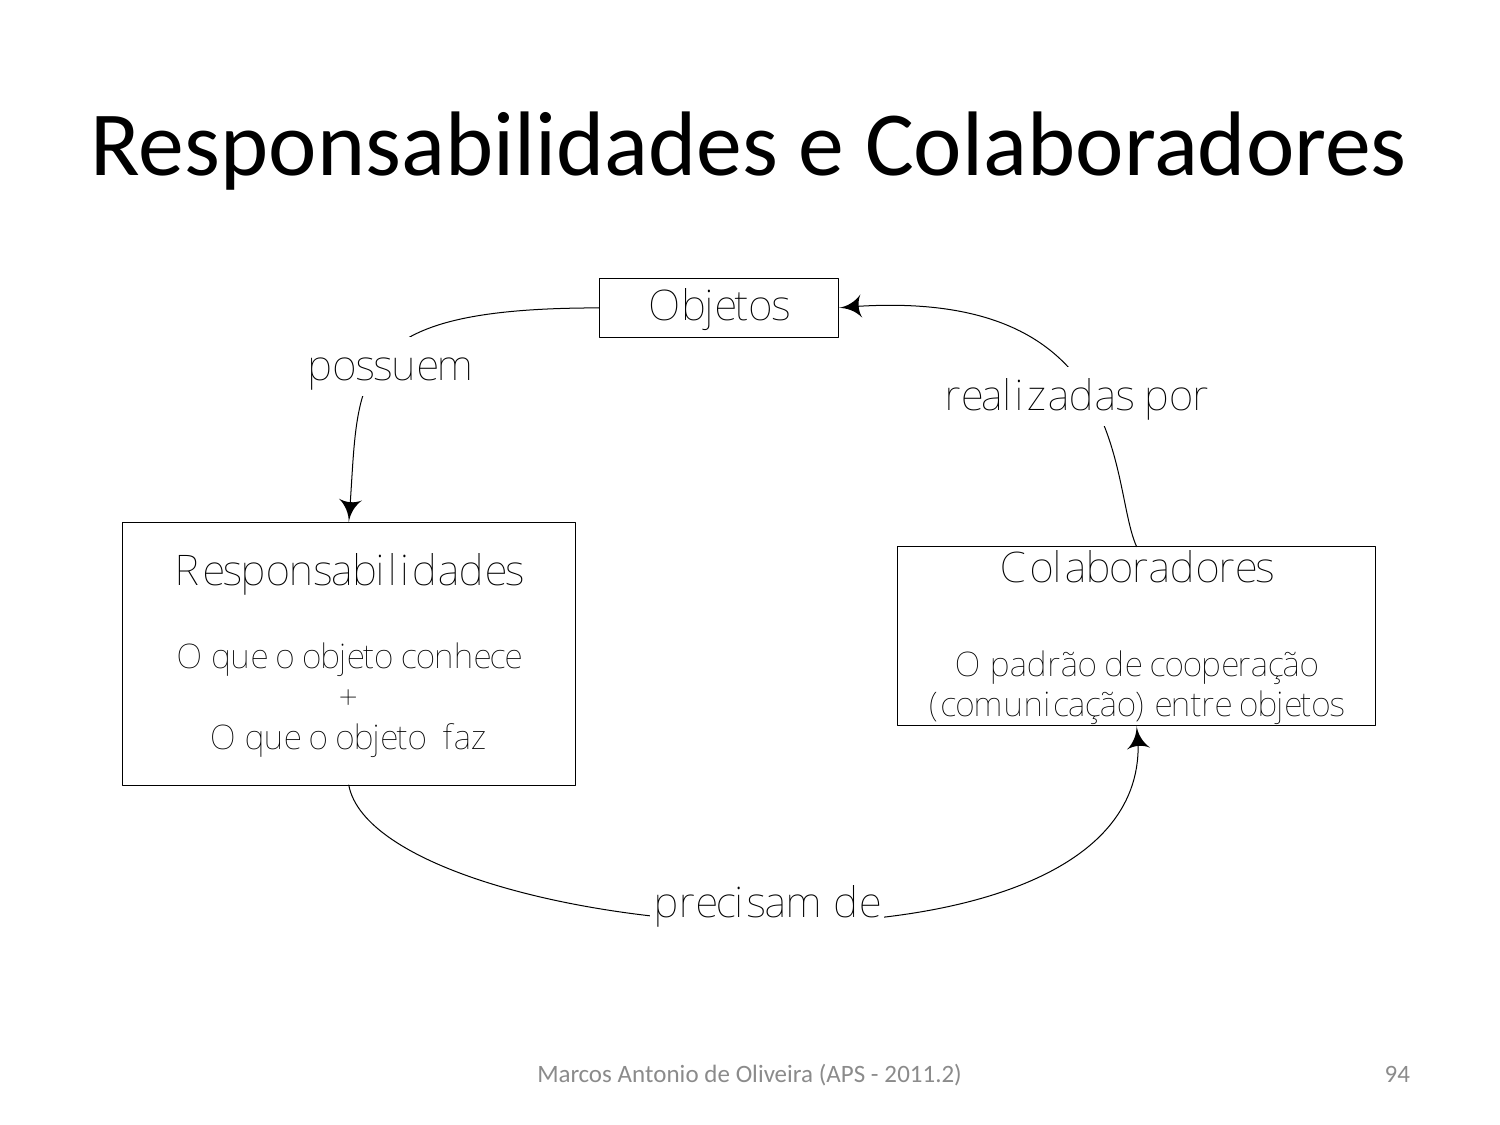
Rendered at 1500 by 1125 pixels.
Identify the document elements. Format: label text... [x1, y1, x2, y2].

title Responsabilidades e Colaboradores [35, 45, 1465, 233]
slide_number 94 [1074, 1042, 1425, 1103]
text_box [116, 271, 1381, 938]
footer Marcos Antonio de Oliveira (APS - 2011.2) [512, 1042, 988, 1103]
